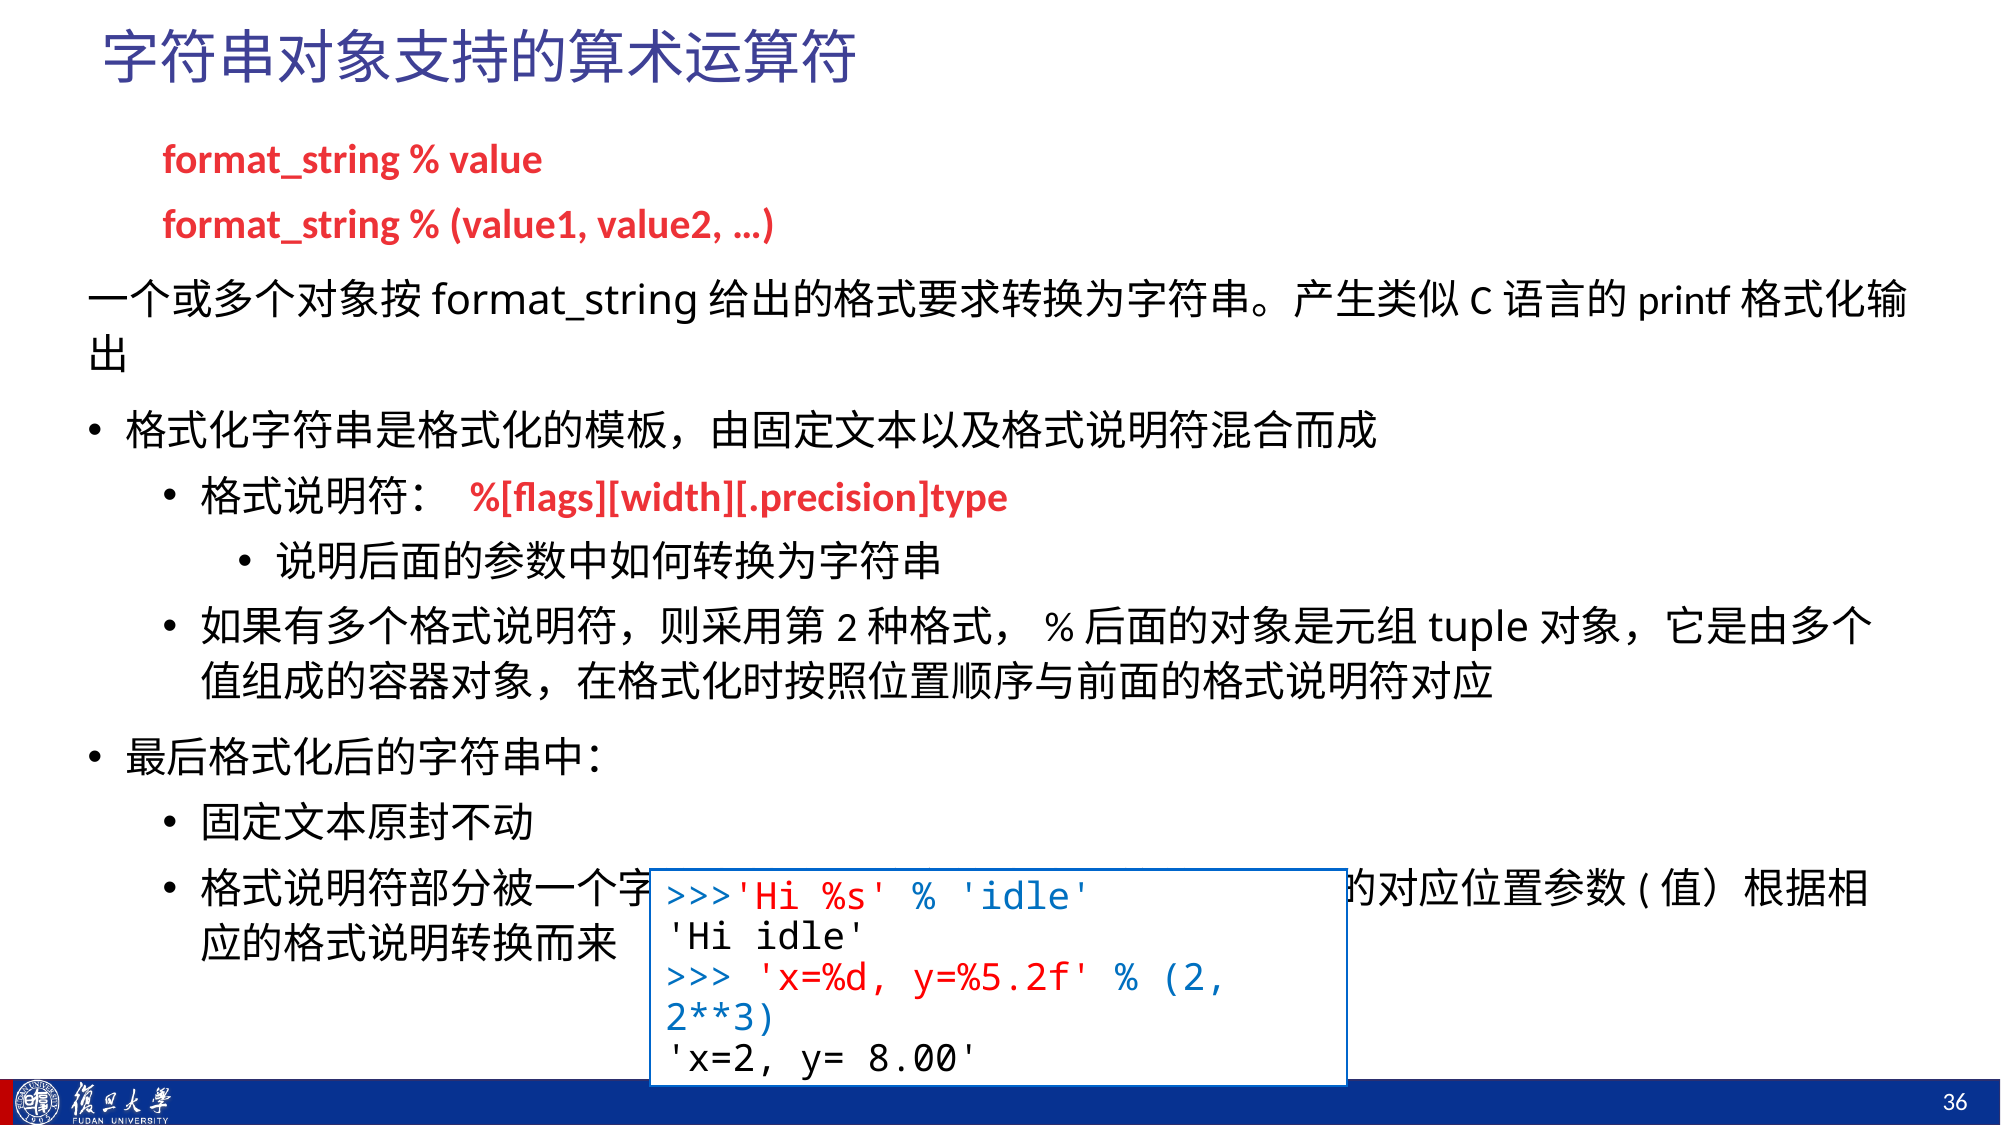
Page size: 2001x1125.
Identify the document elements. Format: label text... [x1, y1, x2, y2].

list format_string % value format_string % (value1, value2, …) 一个或多个对象按format_string给出的格式要求转换为字符串。产生类似C语言的printf格式化输出 格式化字符串是格式化的模板，由固定文本以及格式说明符混合而成 格式说明符： %[flags][width][.precision]type 说明后面的参数中如何转换为字符串 如果有多个格式说明符，则采用第2种格式，%后面的对象是元组tuple对象，它是由多个值组成的容器对象，在格式化时按照位置顺序与前面的格式说明符对应 最后格式化后的字符串中： 固定文本原封不动 格式说明符部分被一个字符串替换，该字符串由运算符%后面的对应位置参数(值）根据相应的格式说明转换而来 [72, 119, 1925, 1042]
picture [12, 1076, 176, 1125]
title 字符串对象支持的算术运算符 [86, 6, 1925, 113]
text_box >>>'Hi %s' % 'idle' 'Hi idle' >>> 'x=%d, y=%5.2f' % (2, 2**3) 'x=2, y= 8.00' [649, 868, 1348, 1087]
